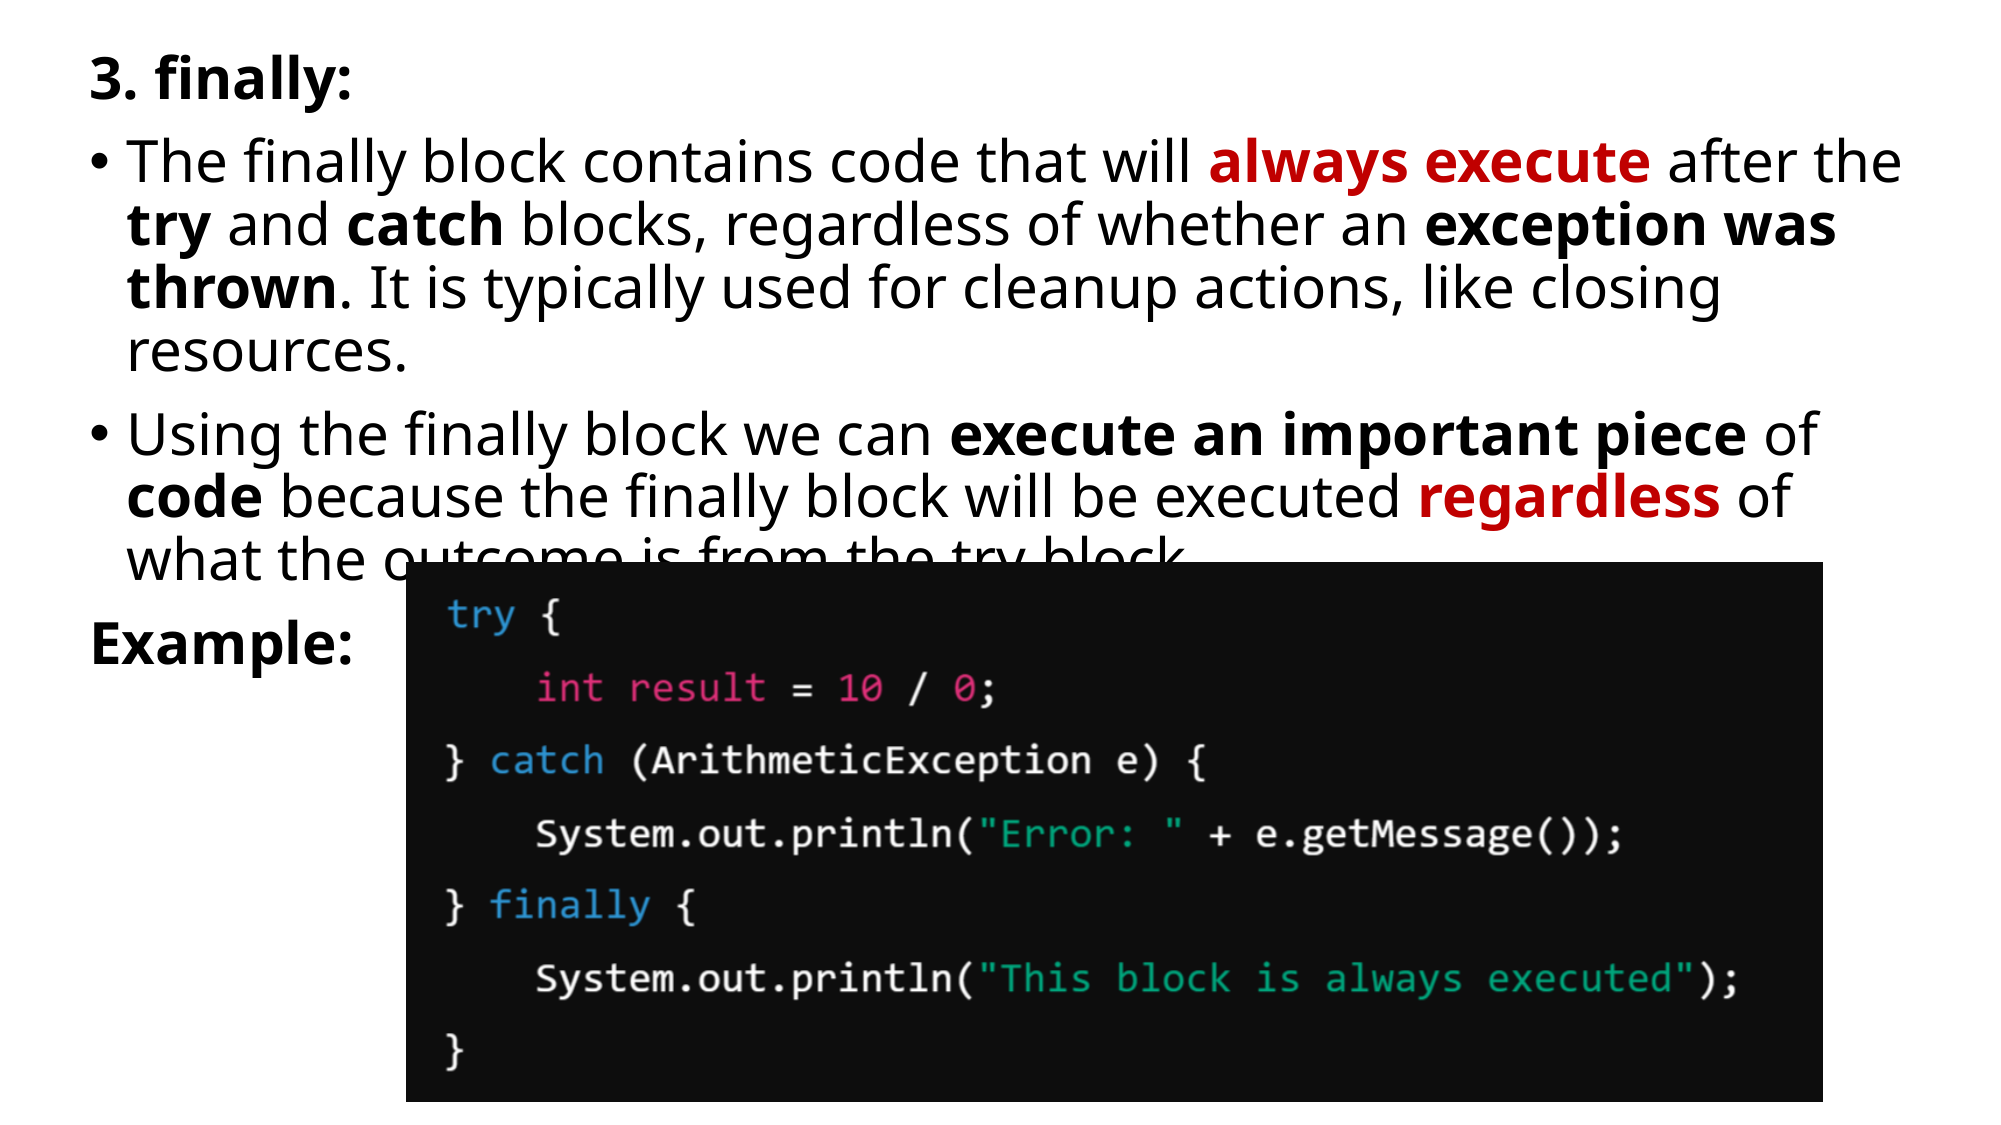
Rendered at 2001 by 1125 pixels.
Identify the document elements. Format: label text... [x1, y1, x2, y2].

picture [406, 561, 1824, 1103]
list 3. finally: The finally block contains code that will always execute after the try and catch blocks, regardless of whether an exception was thrown. It is typically used for cleanup actions, like closing resources. Using the finally block we can execute an important piece of code because the finally block will be executed regardless of what the outcome is from the try block. Example: [74, 41, 1926, 968]
